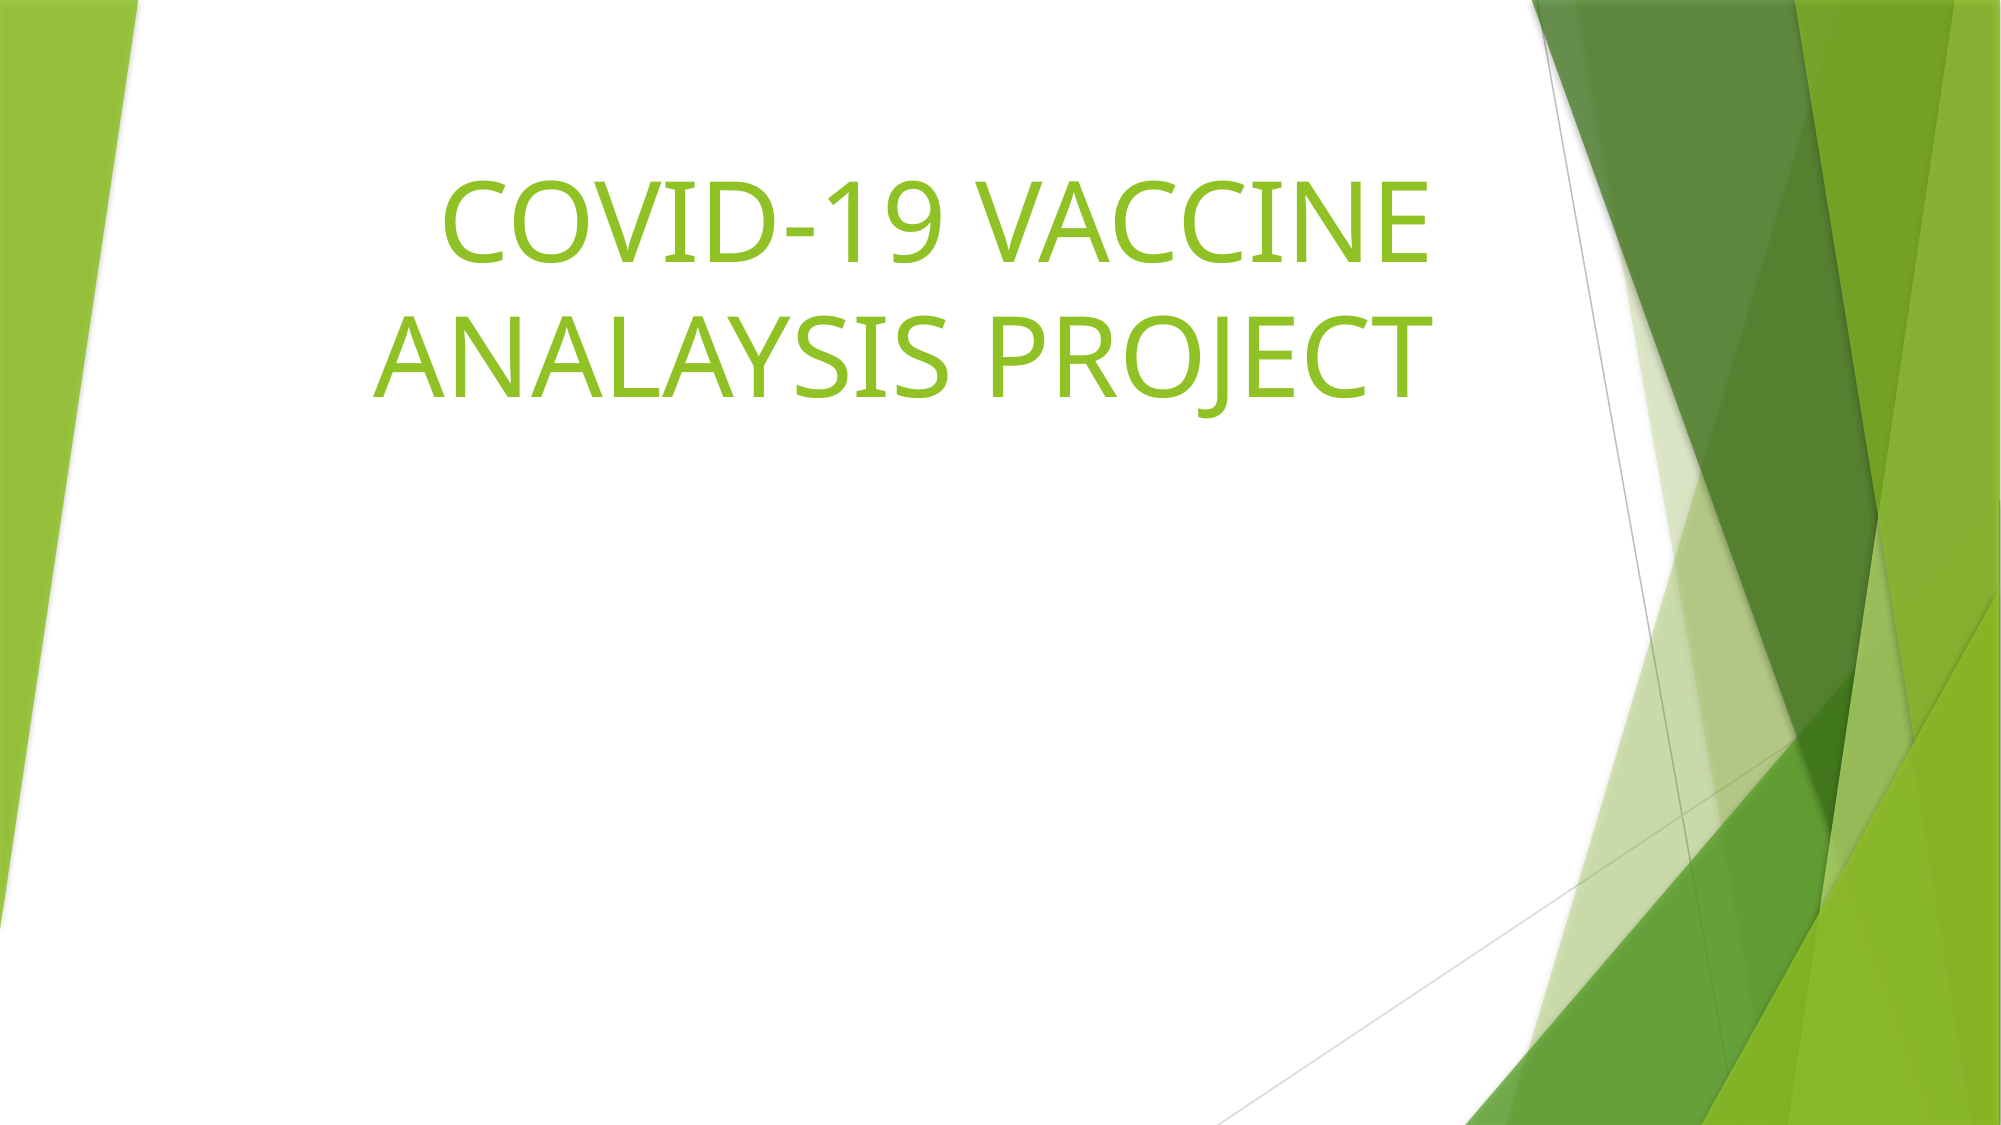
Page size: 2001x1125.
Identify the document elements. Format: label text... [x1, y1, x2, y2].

title COVID-19 VACCINE ANALAYSIS PROJECT [175, 208, 1450, 563]
